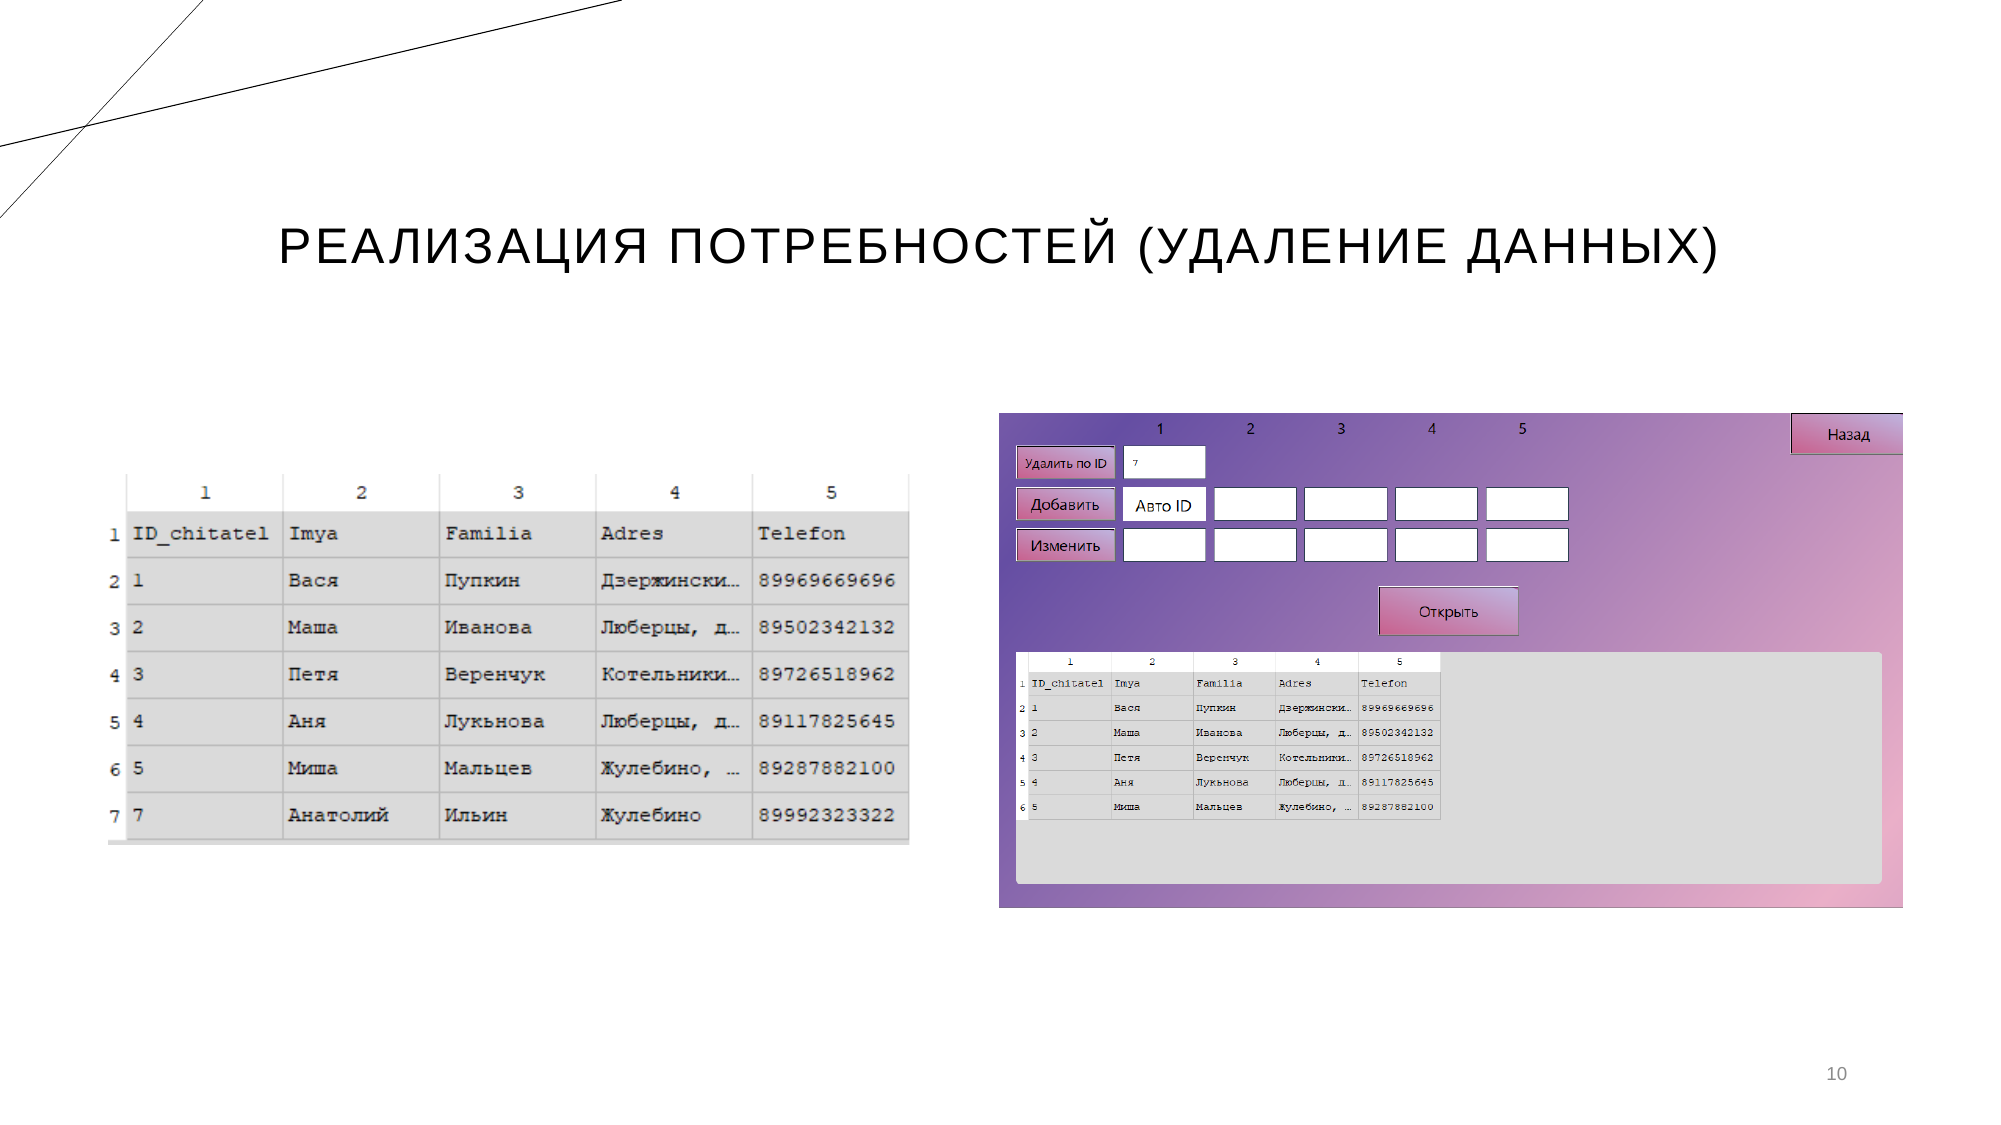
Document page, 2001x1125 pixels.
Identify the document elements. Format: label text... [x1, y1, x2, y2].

slide_number 10 [1412, 1042, 1863, 1103]
picture [108, 474, 910, 845]
picture [999, 413, 1903, 908]
title Реализация потребностей (удаление данных) [192, 138, 1808, 356]
